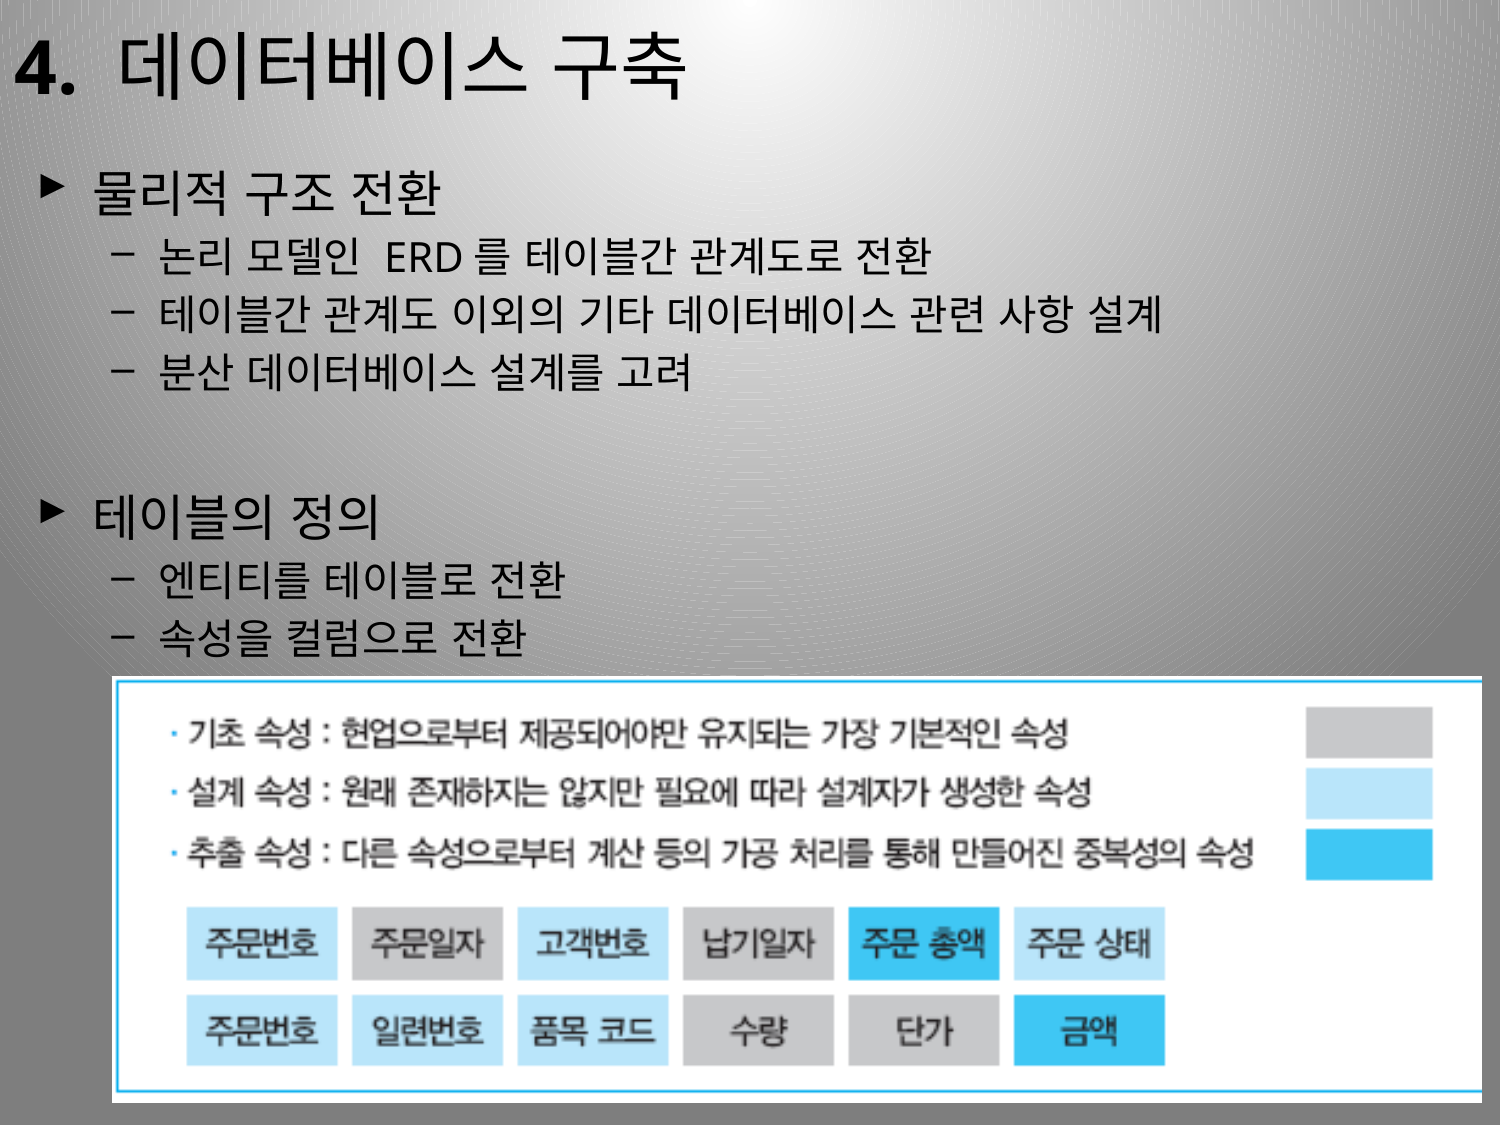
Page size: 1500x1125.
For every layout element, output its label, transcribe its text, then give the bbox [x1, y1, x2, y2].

list 물리적 구조 전환 논리 모델인 ERD를 테이블간 관계도로 전환 테이블간 관계도 이외의 기타 데이터베이스 관련 사항 설계 분산 데이터베이스 설계를 고려 테이블의 정의 엔티티를 테이블로 전환 속성을 컬럼으로 전환 [21, 154, 1498, 1069]
picture [112, 676, 1482, 1103]
text_box 4. 데이터베이스 구축 [0, 0, 1475, 129]
